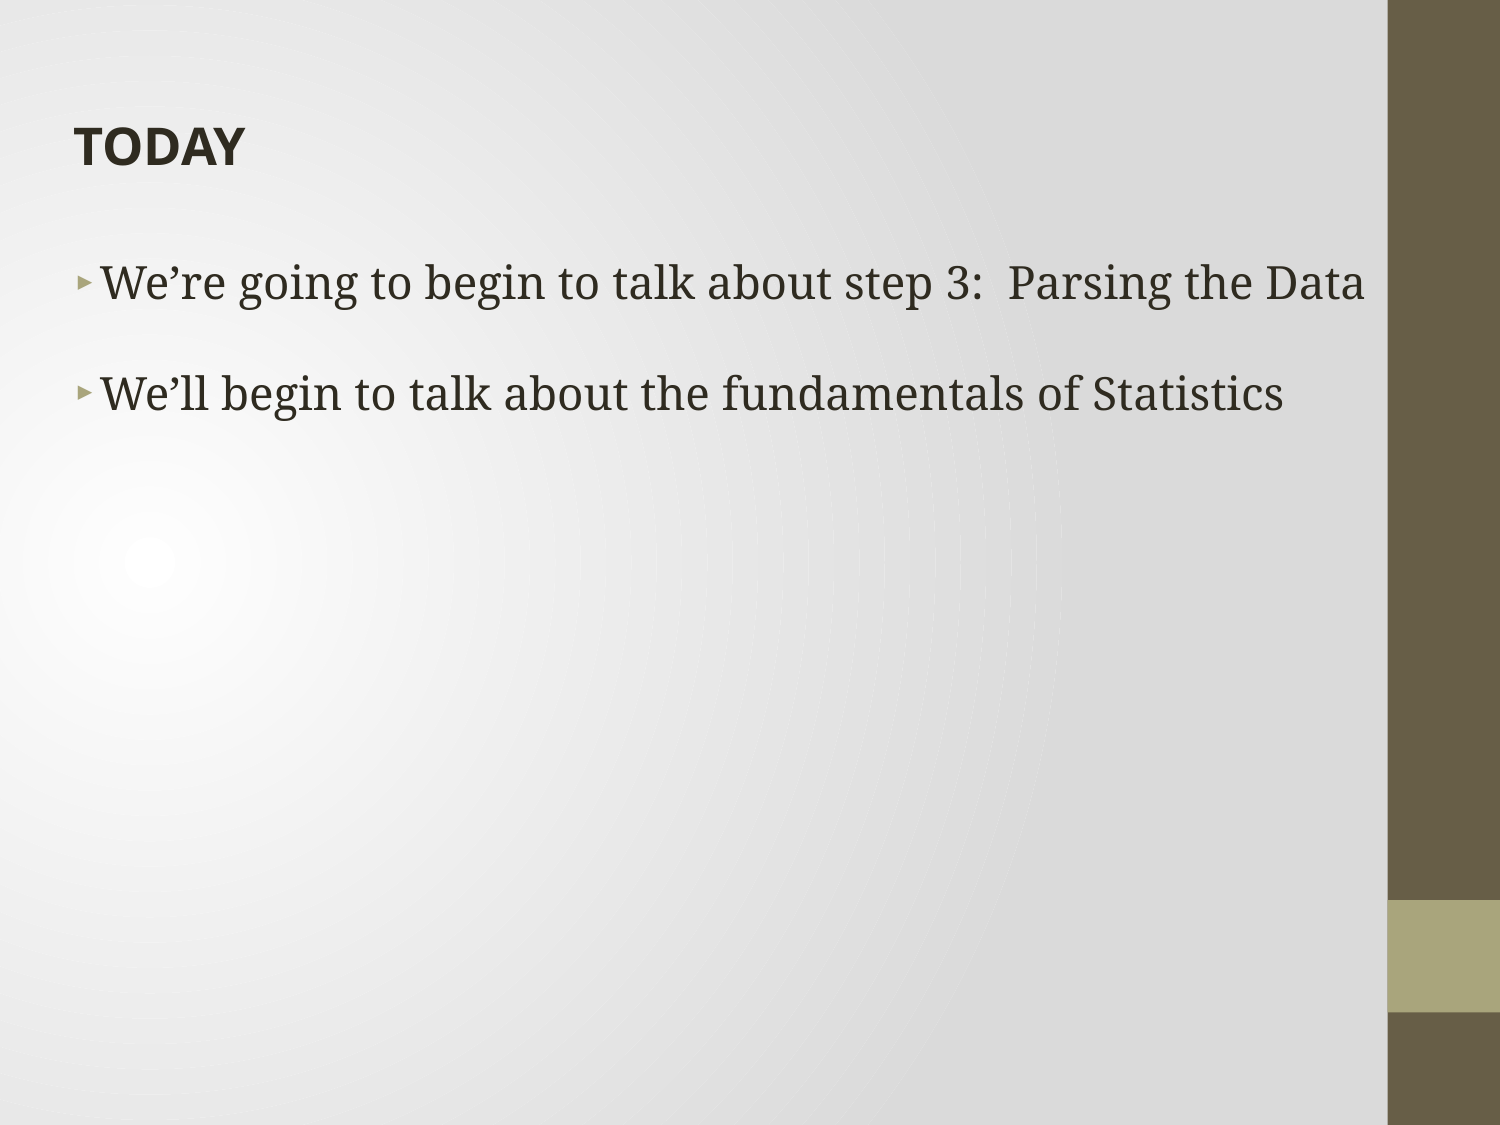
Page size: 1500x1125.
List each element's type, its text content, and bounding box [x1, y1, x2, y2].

list We’re going to begin to talk about step 3: Parsing the Data We’ll begin to talk about the fundamentals of Statistics [73, 199, 1427, 787]
text_box TODAY [73, 113, 964, 180]
